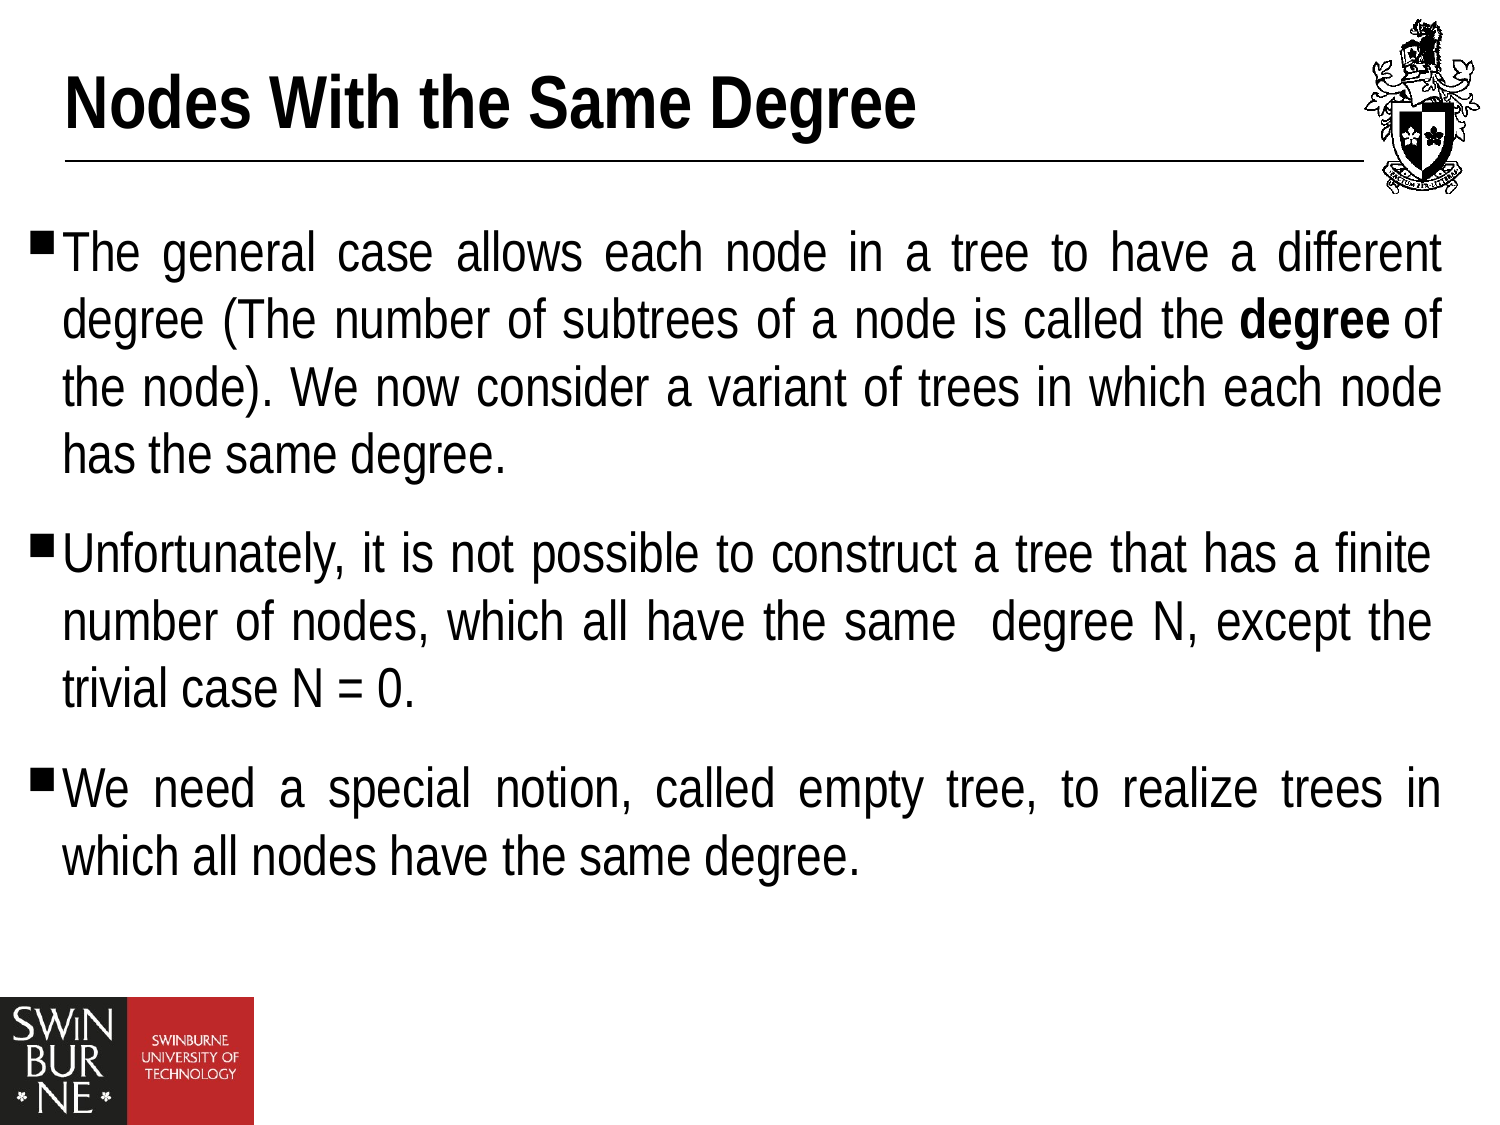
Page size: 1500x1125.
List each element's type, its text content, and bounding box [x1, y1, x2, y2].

picture [1364, 19, 1481, 194]
picture [0, 997, 254, 1125]
title Nodes With the Same Degree [62, 51, 1163, 212]
text_box The general case allows each node in a tree to have a different degree (The number of subtrees of a node is called the degree of the node). We now consider a variant of trees in which each node has the same degree. Unfortunately, it is not possible to construct a tree that has a finite number of nodes, which all have the same degree N, except the trivial case N = 0. We need a special notion, called empty tree, to realize trees in which all nodes have the same degree. [24, 212, 1444, 887]
